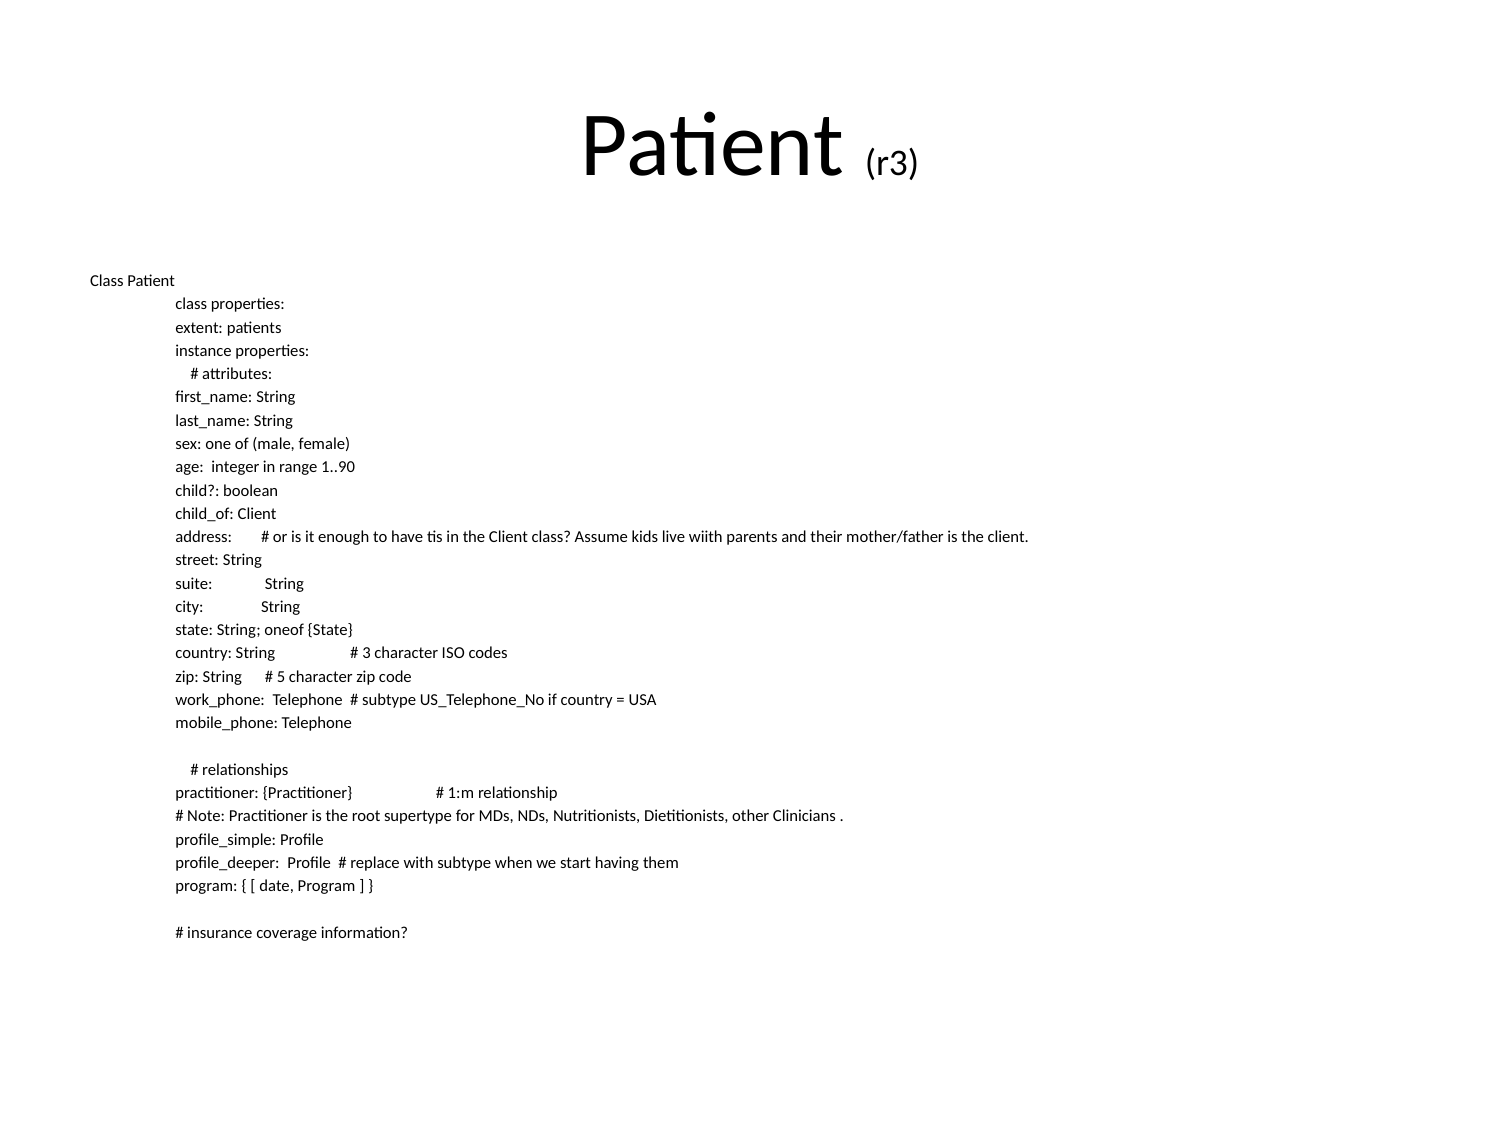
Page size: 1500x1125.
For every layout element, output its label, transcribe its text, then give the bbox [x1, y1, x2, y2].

list Class Patient class properties: extent: patients instance properties: # attributes: first_name: String last_name: String sex: one of (male, female) age: integer in range 1..90 child?: boolean child_of: Client address: # or is it enough to have tis in the Client class? Assume kids live wiith parents and their mother/father is the client. street: String suite: String city: String state: String; oneof {State} country: String # 3 character ISO codes zip: String # 5 character zip code work_phone: Telephone # subtype US_Telephone_No if country = USA mobile_phone: Telephone # relationships practitioner: {Practitioner} # 1:m relationship # Note: Practitioner is the root supertype for MDs, NDs, Nutritionists, Dietitionists, other Clinicians . profile_simple: Profile profile_deeper: Profile # replace with subtype when we start having them program: { [ date, Program ] } # insurance coverage information? [75, 262, 1425, 1005]
title Patient (r3) [75, 45, 1425, 233]
